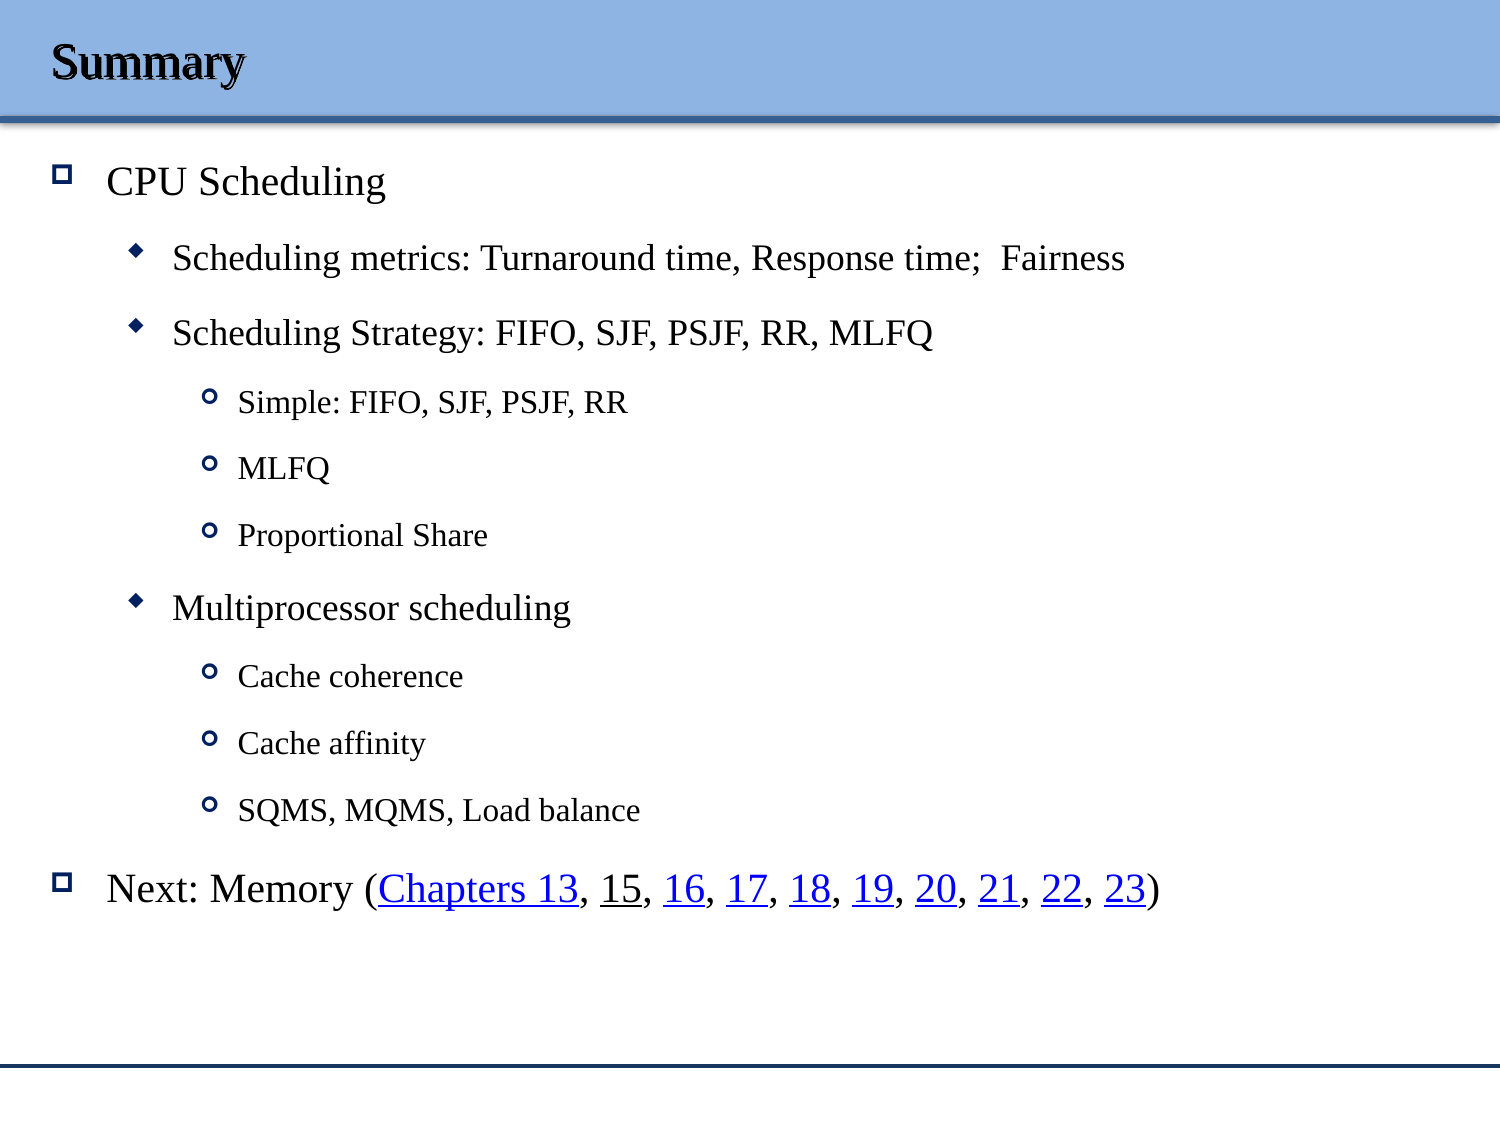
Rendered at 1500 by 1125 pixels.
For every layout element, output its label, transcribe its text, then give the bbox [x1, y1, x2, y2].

list CPU Scheduling Scheduling metrics: Turnaround time, Response time; Fairness Scheduling Strategy: FIFO, SJF, PSJF, RR, MLFQ Simple: FIFO, SJF, PSJF, RR MLFQ Proportional Share Multiprocessor scheduling Cache coherence Cache affinity SQMS, MQMS, Load balance Next: Memory (Chapters 13, 15, 16, 17, 18, 19, 20, 21, 22, 23) [34, 120, 1477, 1024]
title Summary [34, 8, 1477, 106]
